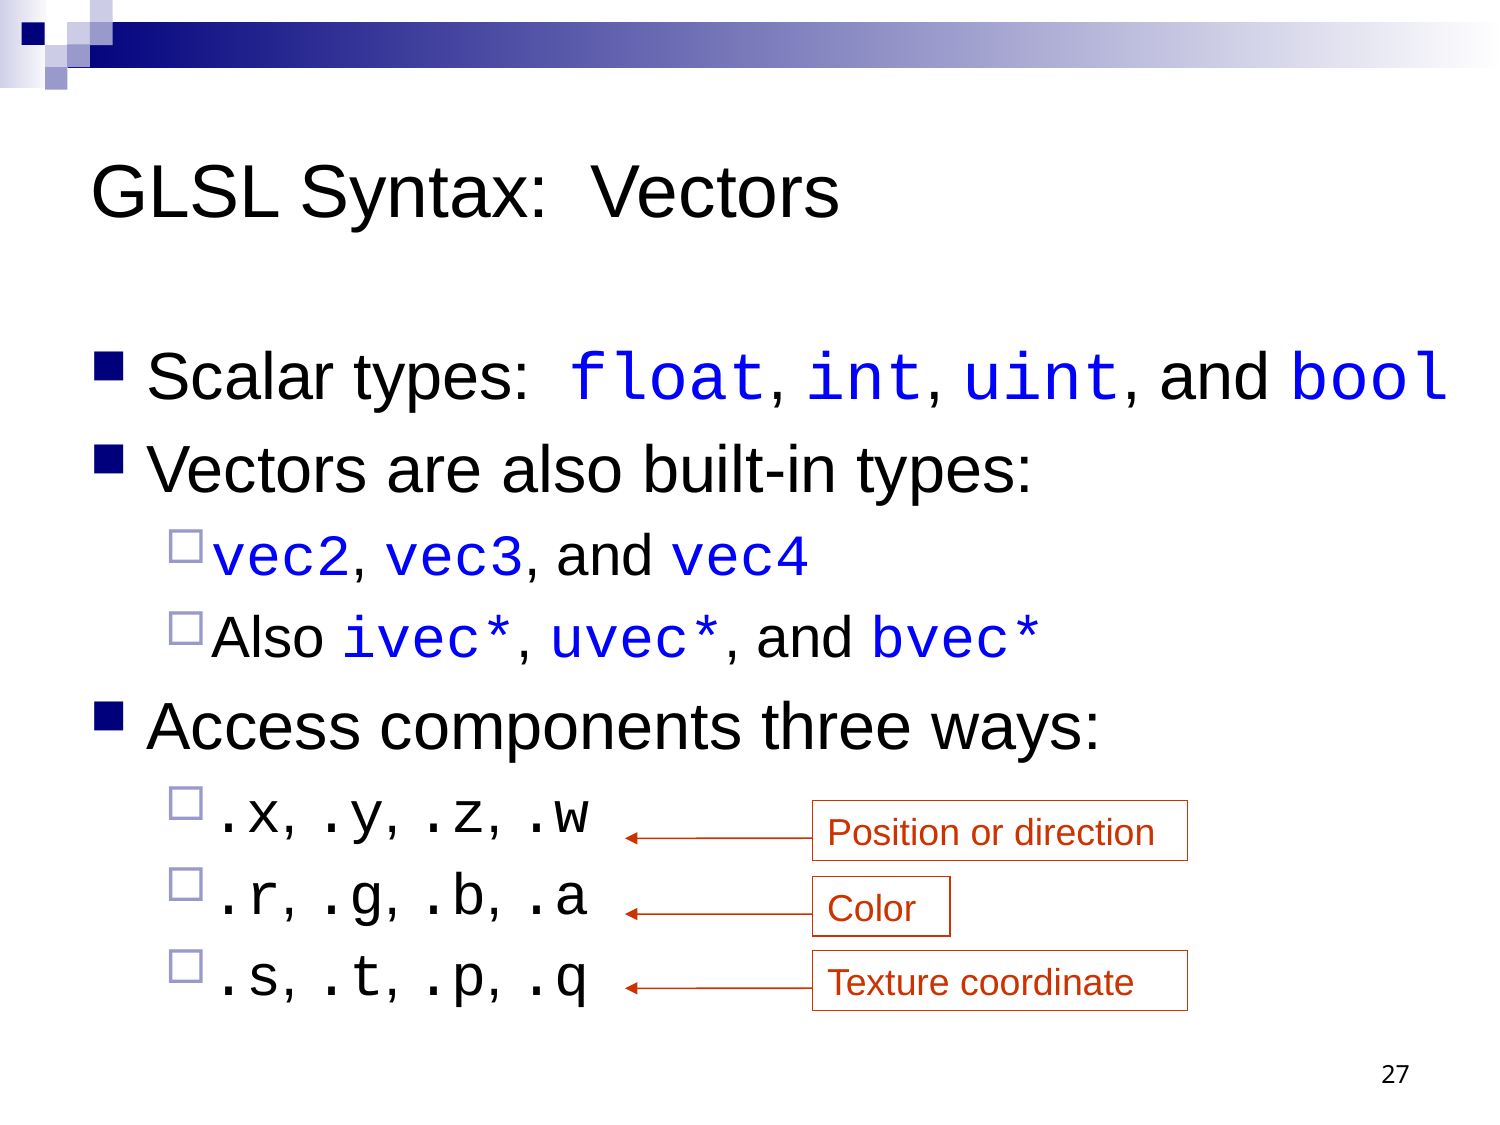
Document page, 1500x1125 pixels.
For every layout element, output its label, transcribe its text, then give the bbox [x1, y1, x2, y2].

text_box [624, 950, 1188, 1013]
title GLSL Syntax: Vectors [75, 75, 1425, 300]
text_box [624, 876, 951, 939]
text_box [624, 800, 1188, 863]
list Scalar types: float, int, uint, and bool Vectors are also built-in types: vec2, vec3, and vec4 Also ivec*, uvec*, and bvec* Access components three ways: .x, .y, .z, .w .r, .g, .b, .a .s, .t, .p, .q [75, 324, 1500, 1125]
slide_number 27 [1074, 1025, 1425, 1100]
